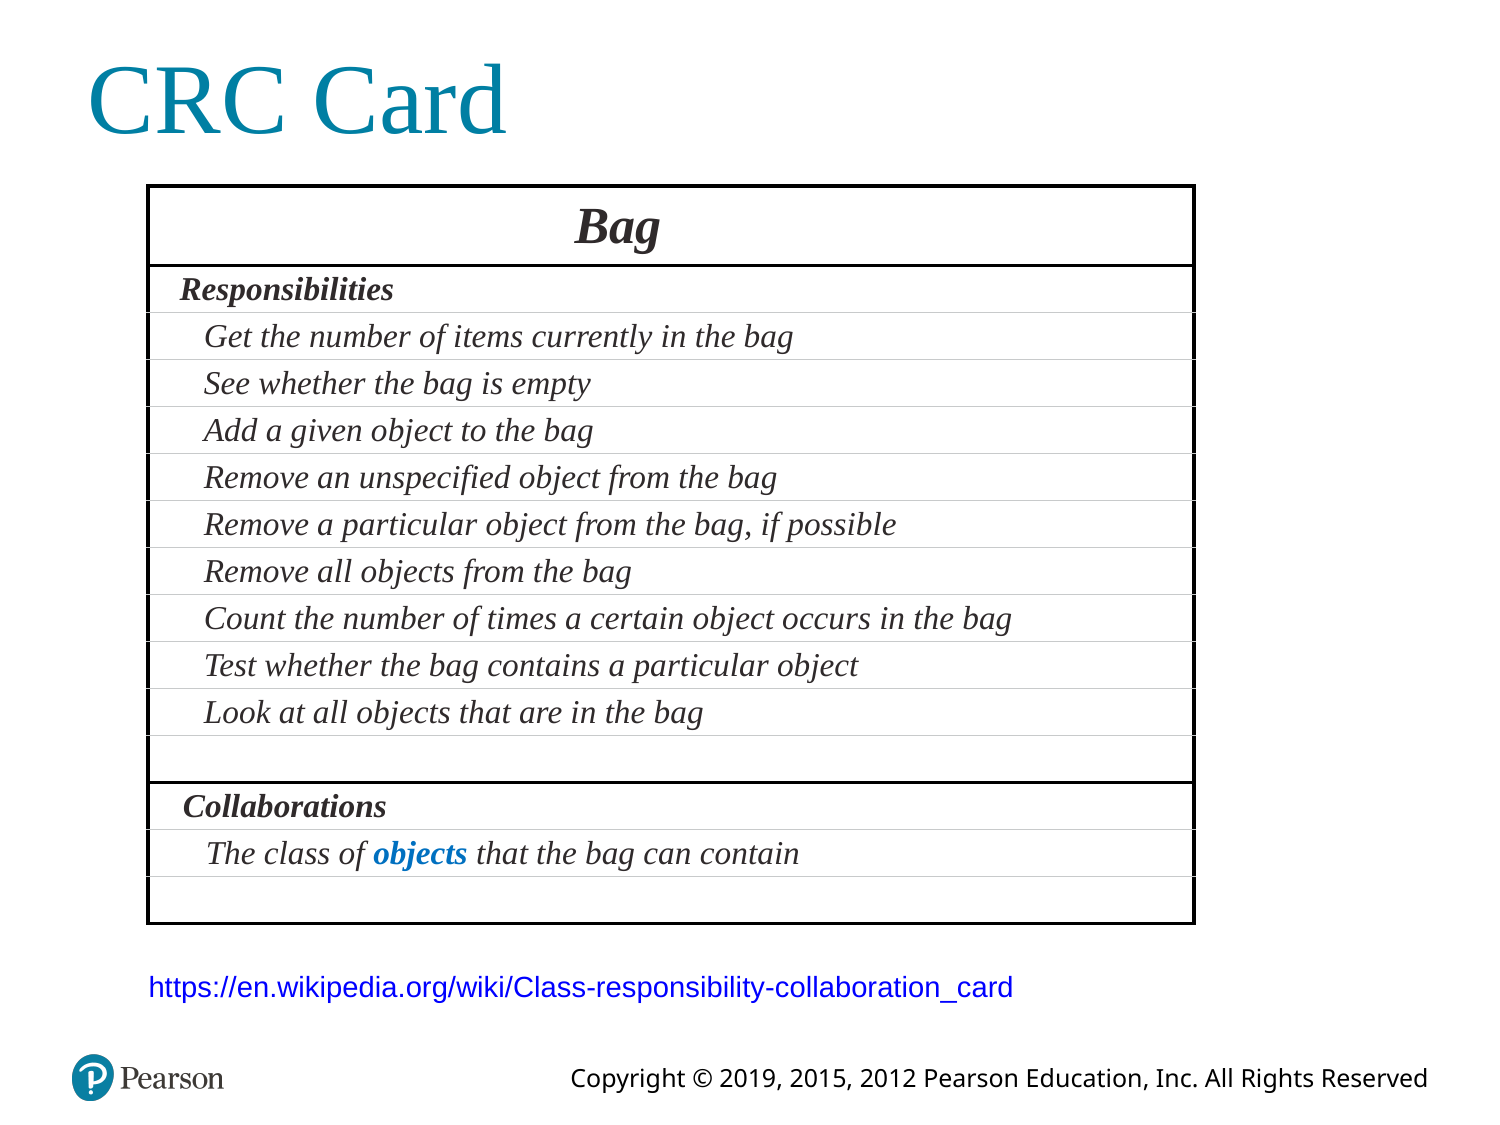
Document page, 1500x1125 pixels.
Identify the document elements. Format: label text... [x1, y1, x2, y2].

table_cell Remove all objects from the bag [150, 548, 1192, 594]
table_cell Add a given object to the bag [150, 407, 1192, 453]
table_header Bag [150, 188, 1192, 264]
table_cell Responsibilities [150, 267, 1192, 312]
picture [98, 1054, 224, 1101]
picture [72, 1087, 83, 1101]
table_cell Collaborations [150, 784, 1192, 829]
table_cell Test whether the bag contains a particular object [150, 642, 1192, 688]
table_cell Remove an unspecified object from the bag [150, 454, 1192, 500]
table_cell Look at all objects that are in the bag [150, 689, 1192, 735]
table_cell [150, 736, 1192, 781]
picture [72, 1054, 88, 1070]
table_cell Count the number of times a certain object occurs in the bag [150, 595, 1192, 641]
table_cell See whether the bag is empty [150, 360, 1192, 406]
table_cell Get the number of items currently in the bag [150, 313, 1192, 359]
text_box https://en.wikipedia.org/wiki/Class-responsibility-collaboration_card [133, 961, 1194, 1012]
table_cell Remove a particular object from the bag, if possible [150, 501, 1192, 547]
title CRC Card [72, 18, 1424, 170]
table_cell [150, 877, 1192, 922]
table_cell The class of objects that the bag can contain [150, 830, 1192, 876]
picture [80, 1063, 106, 1088]
